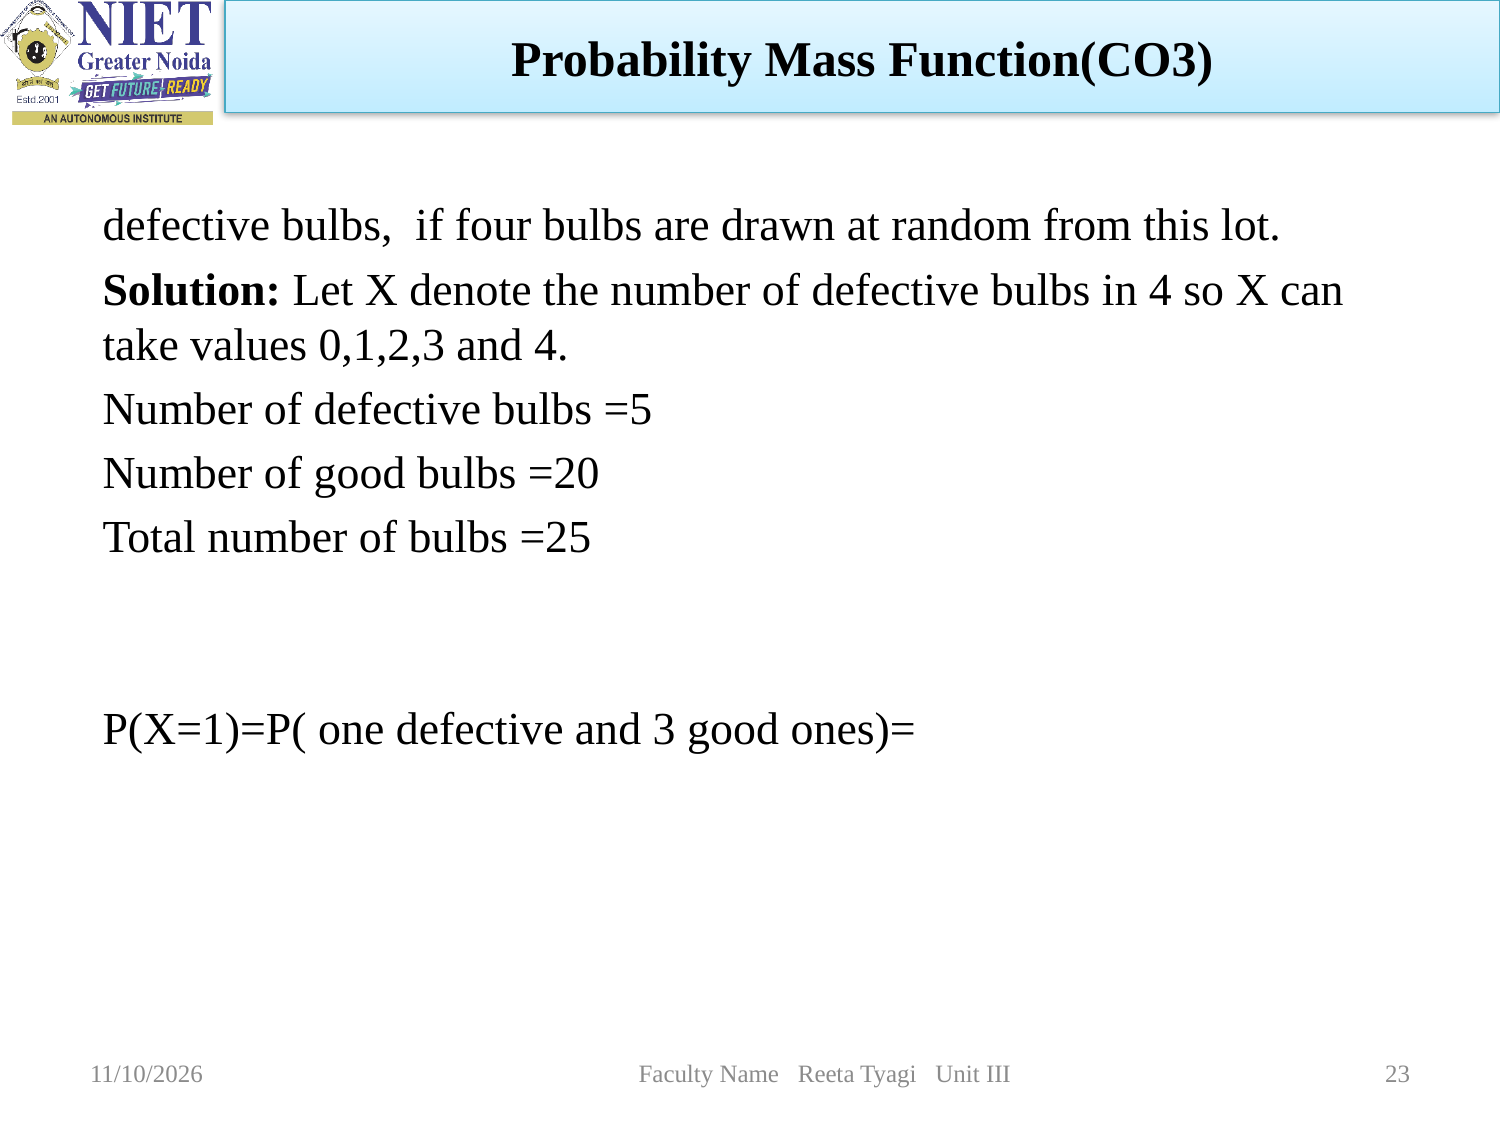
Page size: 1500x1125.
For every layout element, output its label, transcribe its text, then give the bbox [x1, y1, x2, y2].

footer Faculty Name Reeta Tyagi Unit III [412, 1042, 1074, 1103]
text_box Probability Mass Function(CO3) [224, 0, 1500, 113]
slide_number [75, 1042, 412, 1103]
picture [0, 0, 213, 125]
slide_number 23 [1074, 1042, 1425, 1103]
